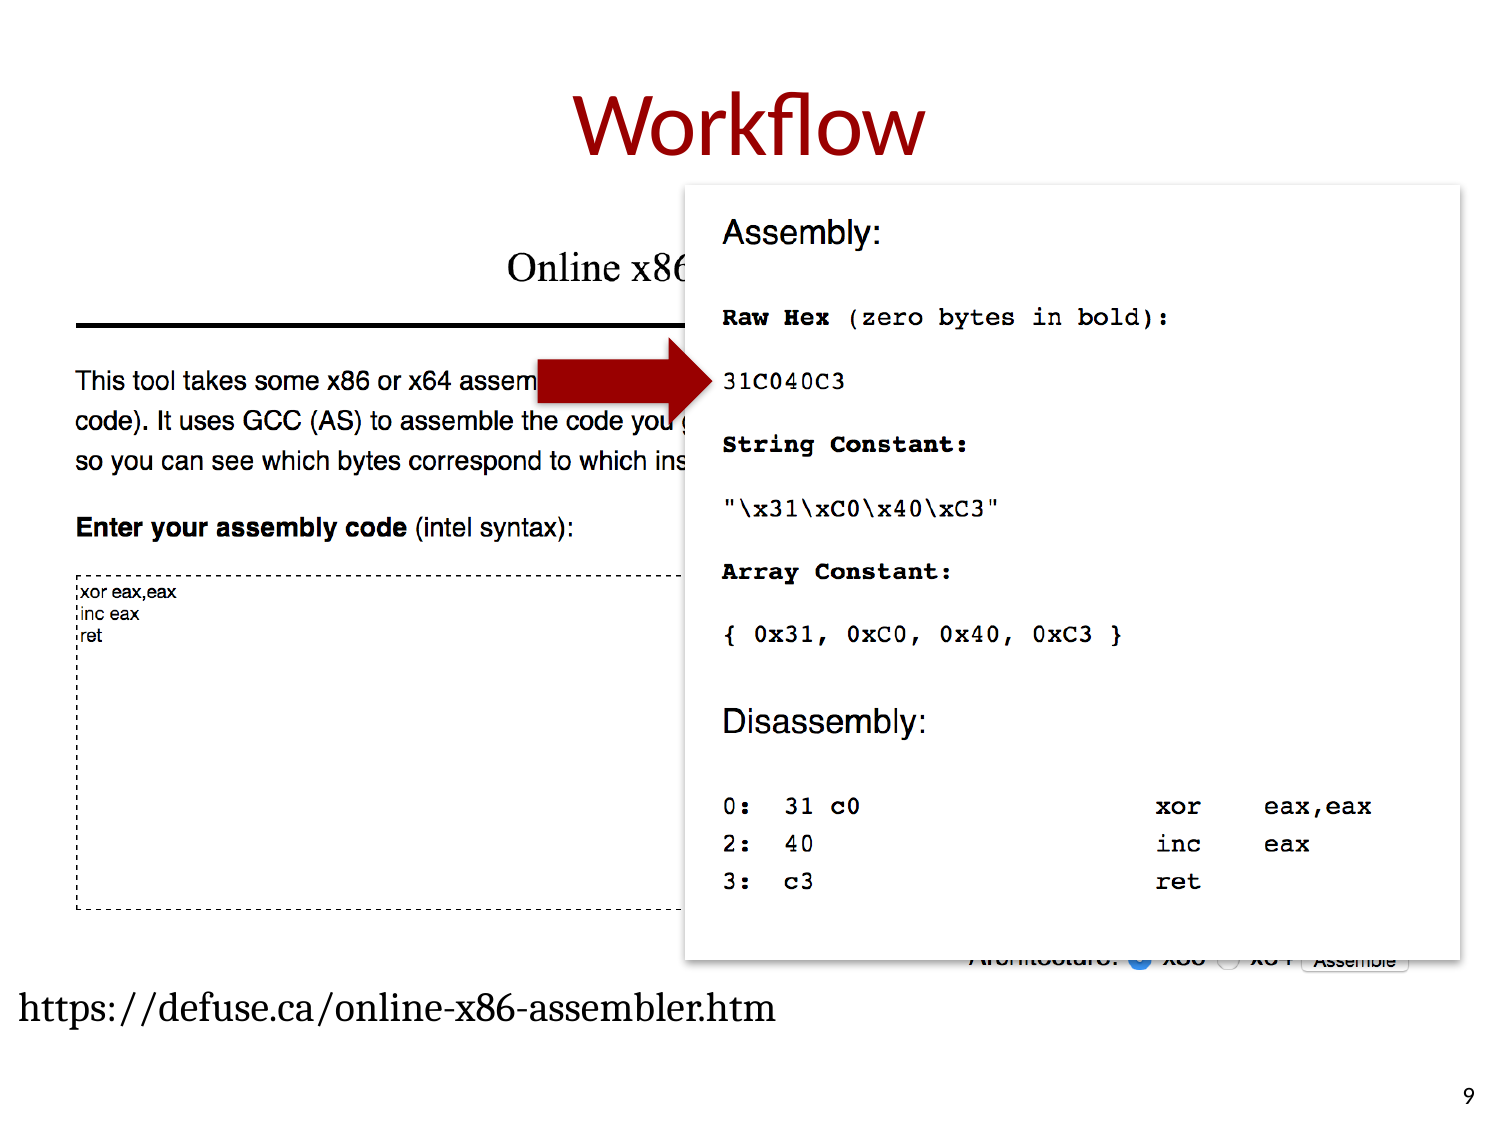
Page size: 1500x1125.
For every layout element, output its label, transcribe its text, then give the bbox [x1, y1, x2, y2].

text_box https://defuse.ca/online-x86-assembler.htm [18, 979, 969, 1030]
picture [699, 199, 1446, 947]
title Workflow [75, 24, 1425, 213]
slide_number 9 [1125, 1065, 1475, 1125]
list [74, 224, 1426, 1006]
